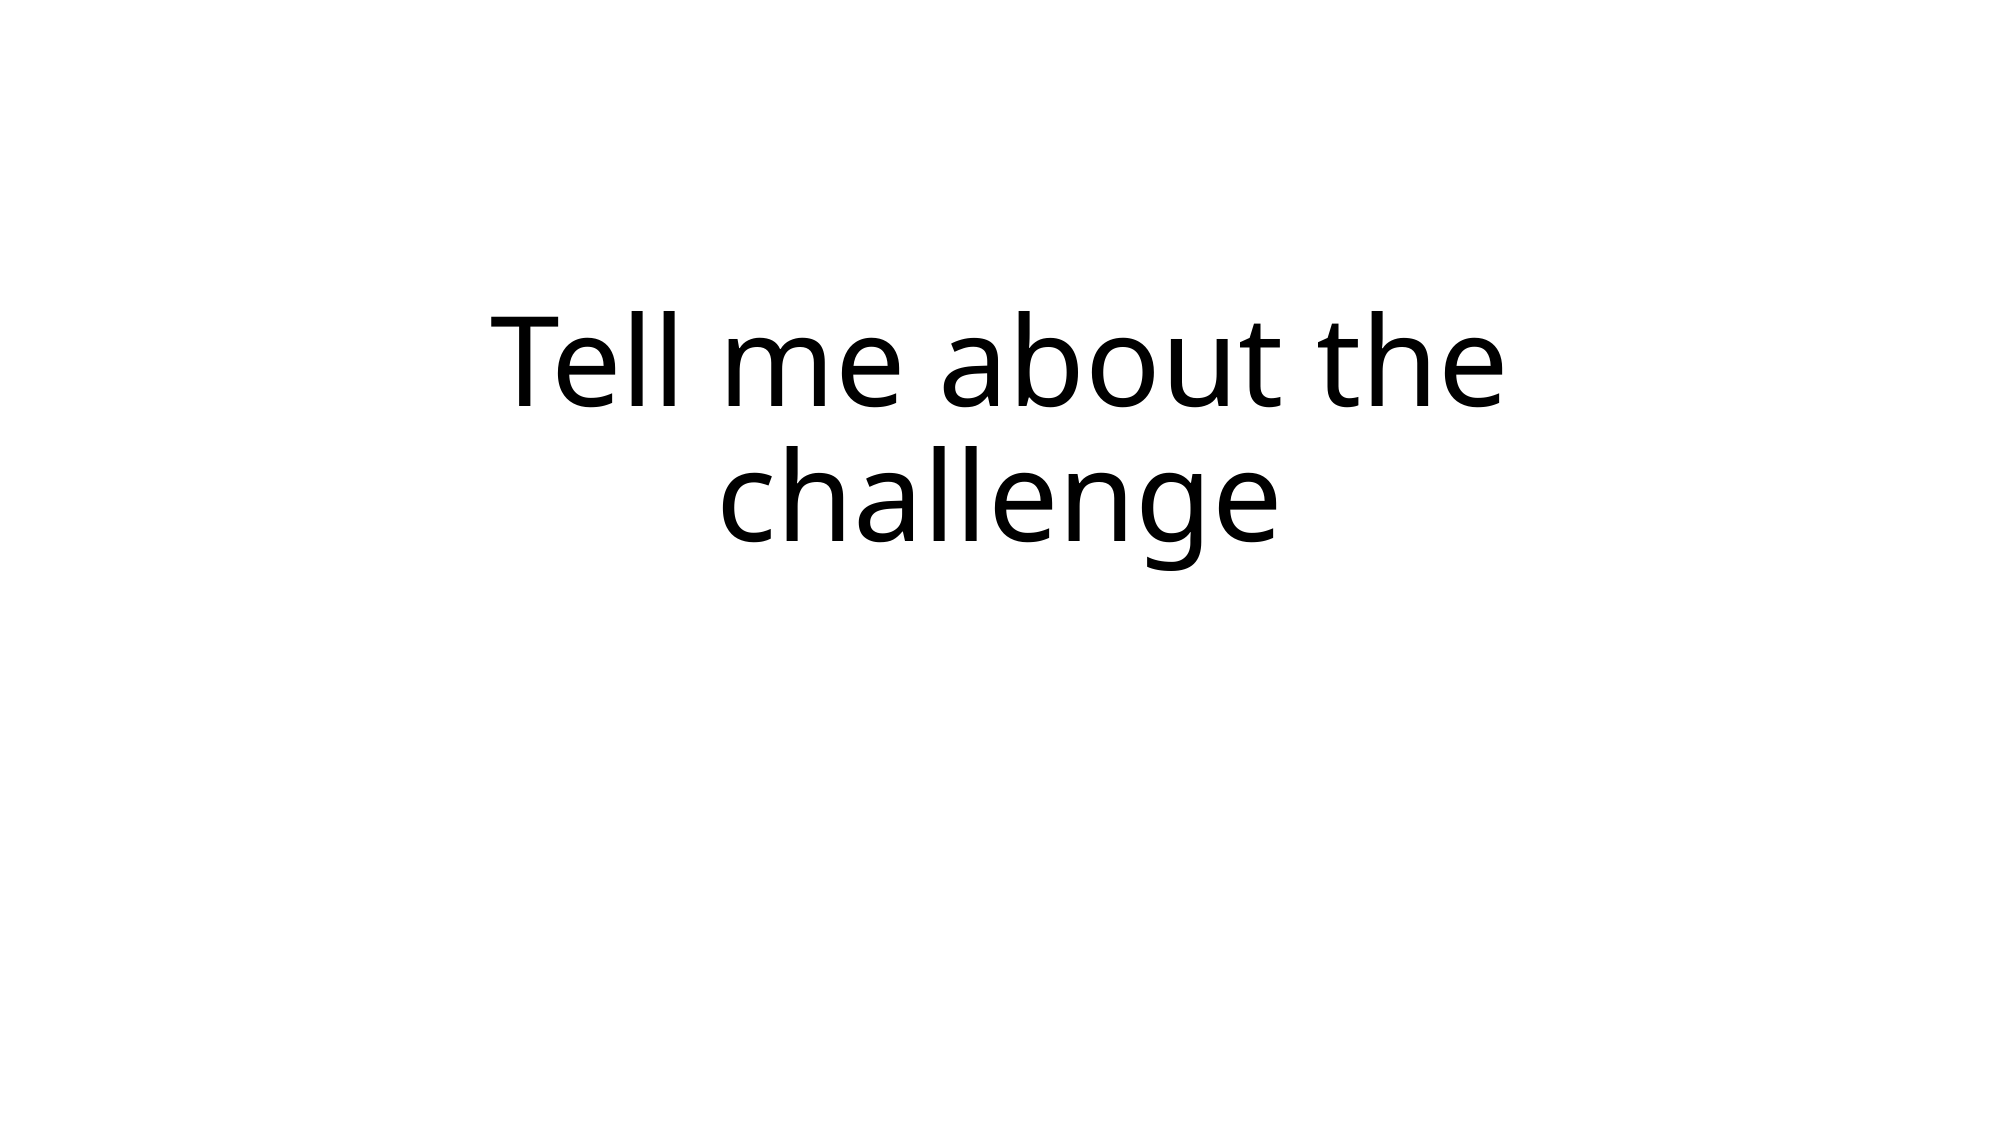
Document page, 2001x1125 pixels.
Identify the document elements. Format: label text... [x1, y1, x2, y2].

title Tell me about the challenge [249, 184, 1750, 576]
